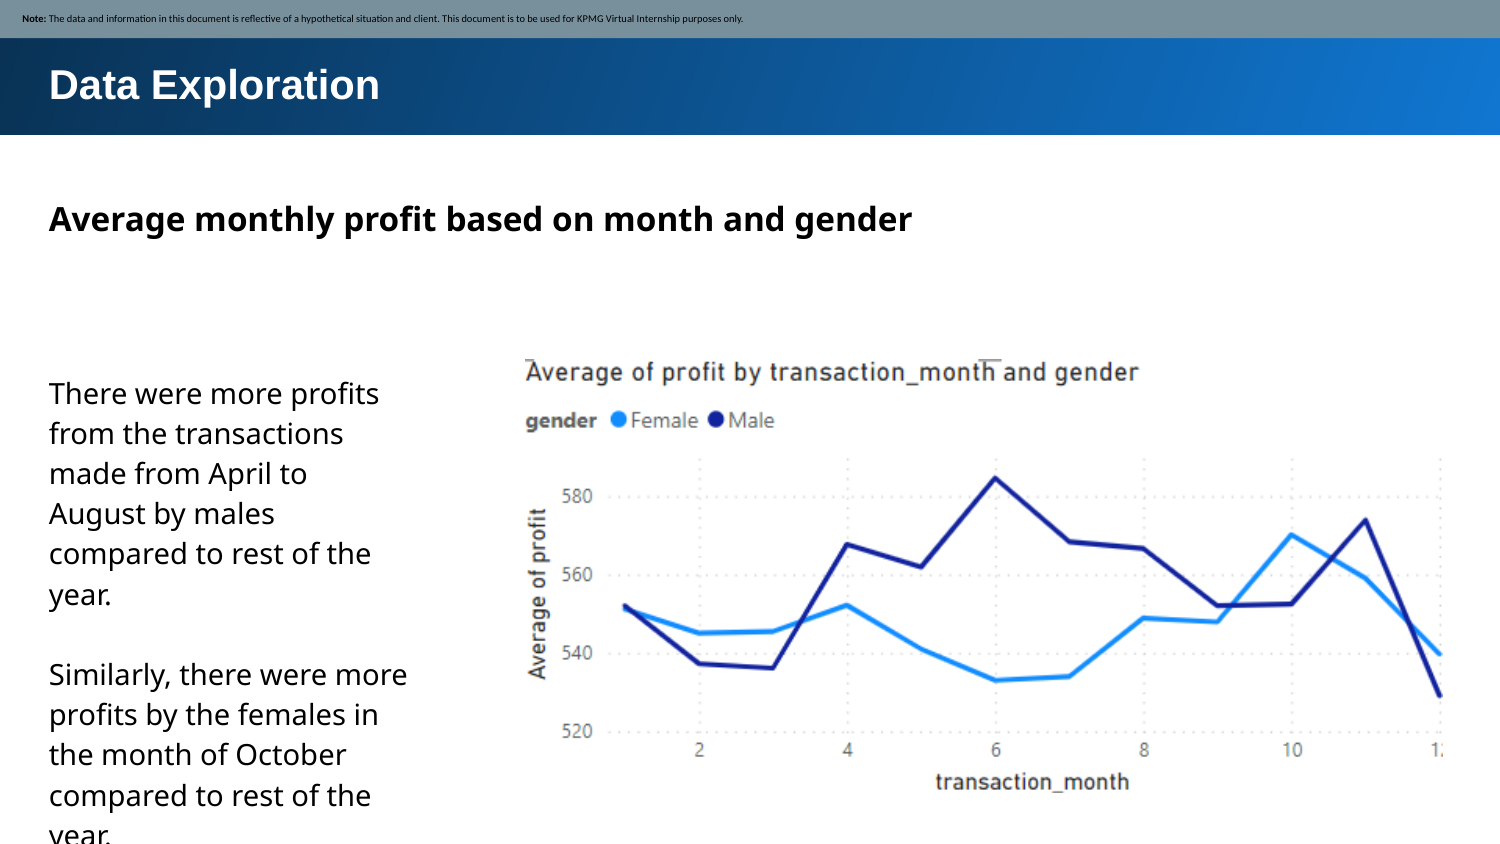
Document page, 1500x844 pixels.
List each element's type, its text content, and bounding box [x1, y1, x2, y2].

text_box Note: The data and information in this document is reflective of a hypothetical situation and client. This document is to be used for KPMG Virtual Internship purposes only. [0, 0, 1500, 39]
text_box Data Exploration [33, 43, 1439, 124]
text_box Average monthly profit based on month and gender [33, 177, 1439, 254]
text_box [0, 39, 1500, 135]
picture [524, 359, 1443, 793]
text_box There were more profits from the transactions made from April to August by males compared to rest of the year. Similarly, there were more profits by the females in the month of October compared to rest of the year. [33, 355, 425, 844]
